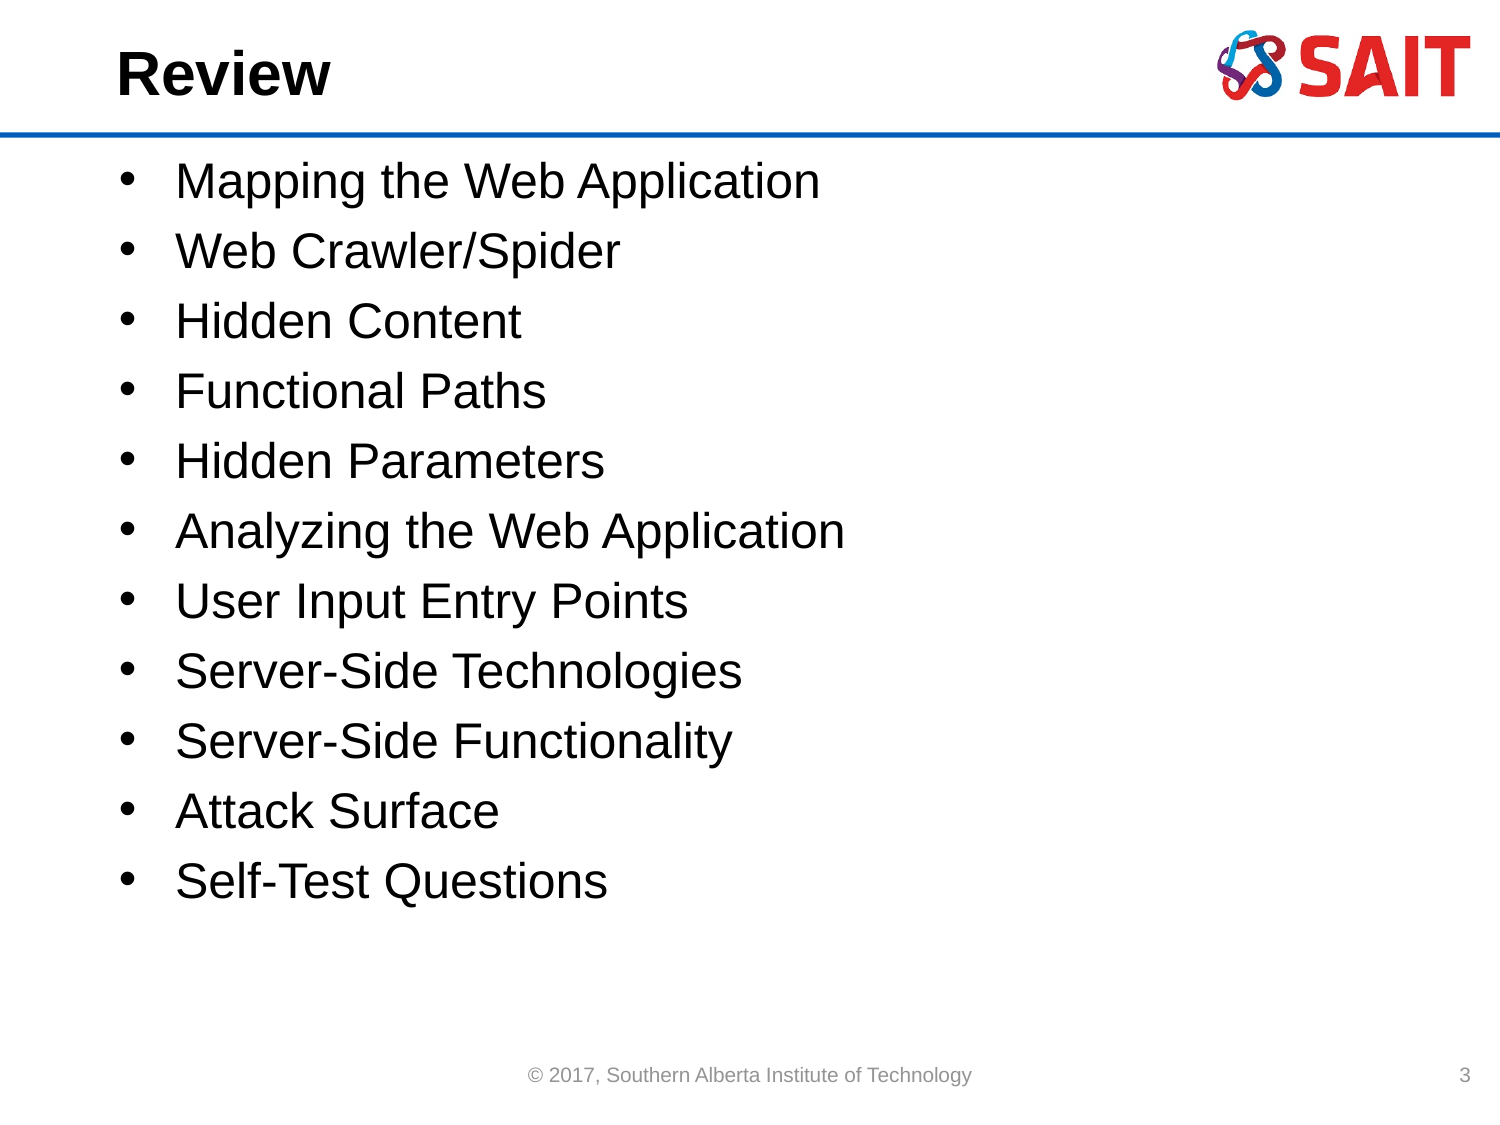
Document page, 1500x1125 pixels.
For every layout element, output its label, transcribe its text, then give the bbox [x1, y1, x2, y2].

picture [1187, 0, 1500, 130]
list Mapping the Web Application Web Crawler/Spider Hidden Content Functional Paths Hidden Parameters Analyzing the Web Application User Input Entry Points Server-Side Technologies Server-Side Functionality Attack Surface Self-Test Questions [104, 140, 1391, 1084]
title Review [101, 25, 1200, 129]
